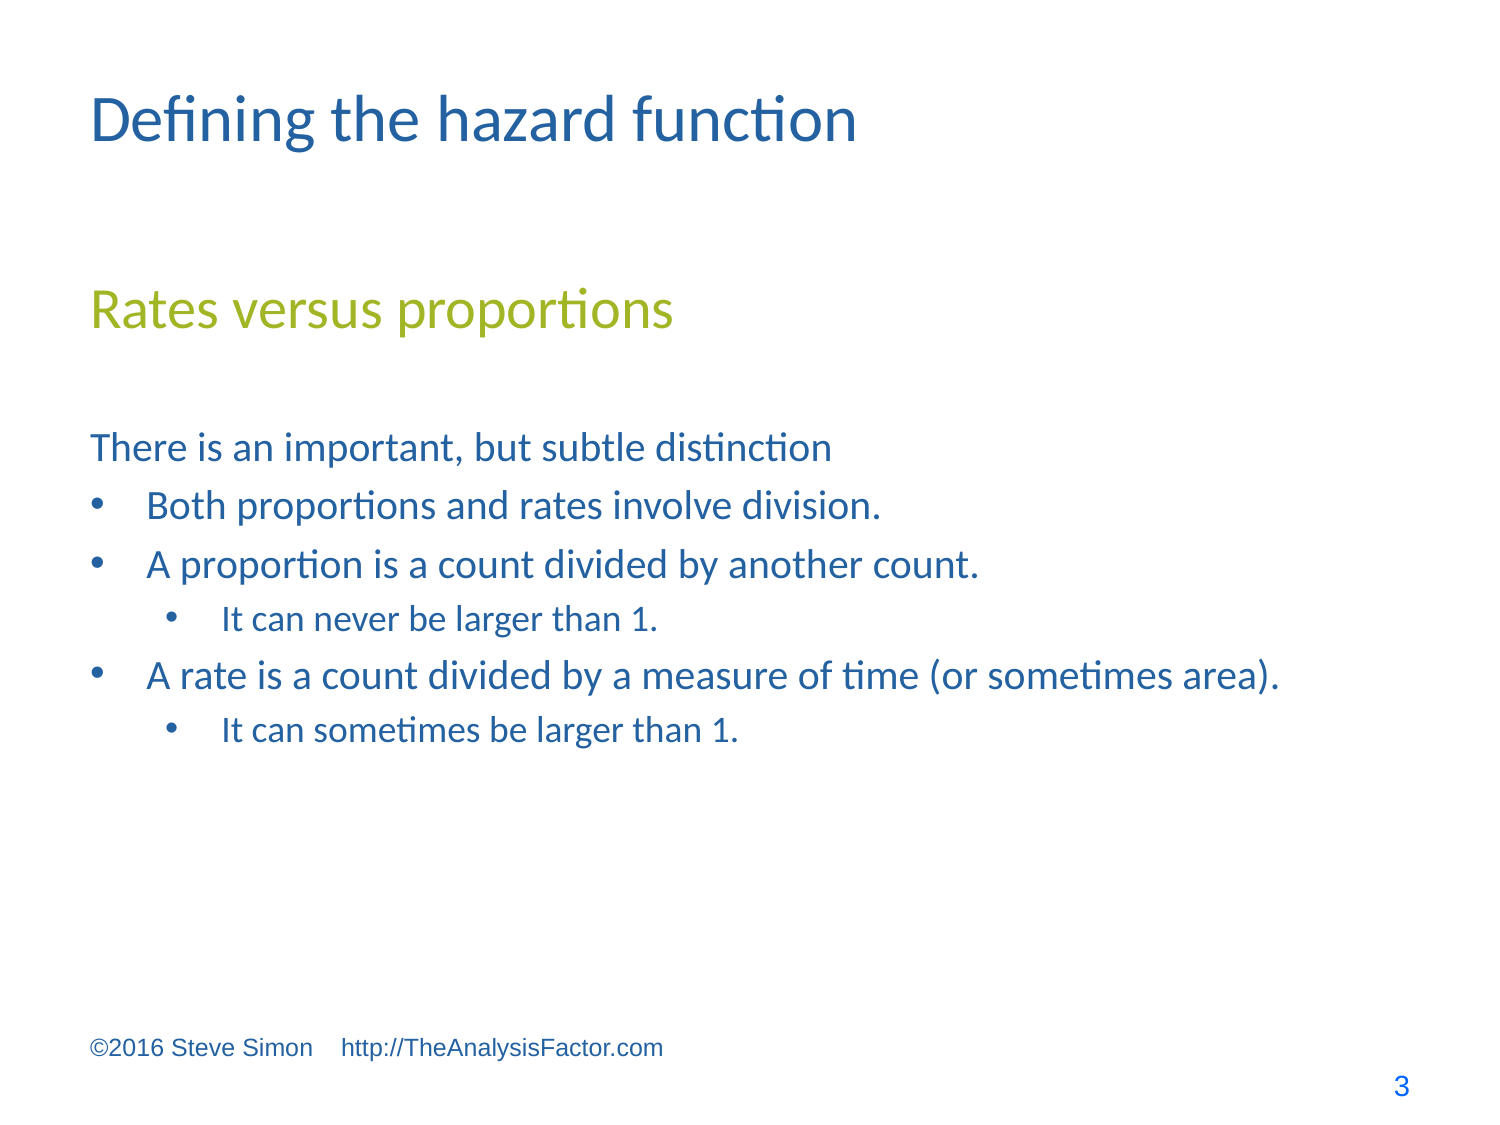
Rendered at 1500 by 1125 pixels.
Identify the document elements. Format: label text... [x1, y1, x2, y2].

footer ©2016 Steve Simon http://TheAnalysisFactor.com [75, 1024, 1338, 1103]
slide_number 3 [1275, 1025, 1425, 1104]
list Rates versus proportions [75, 262, 1425, 350]
title Defining the hazard function [75, 62, 1425, 163]
list There is an important, but subtle distinction Both proportions and rates involve division. A proportion is a count divided by another count. It can never be larger than 1. A rate is a count divided by a measure of time (or sometimes area). It can sometimes be larger than 1. [75, 412, 1425, 800]
